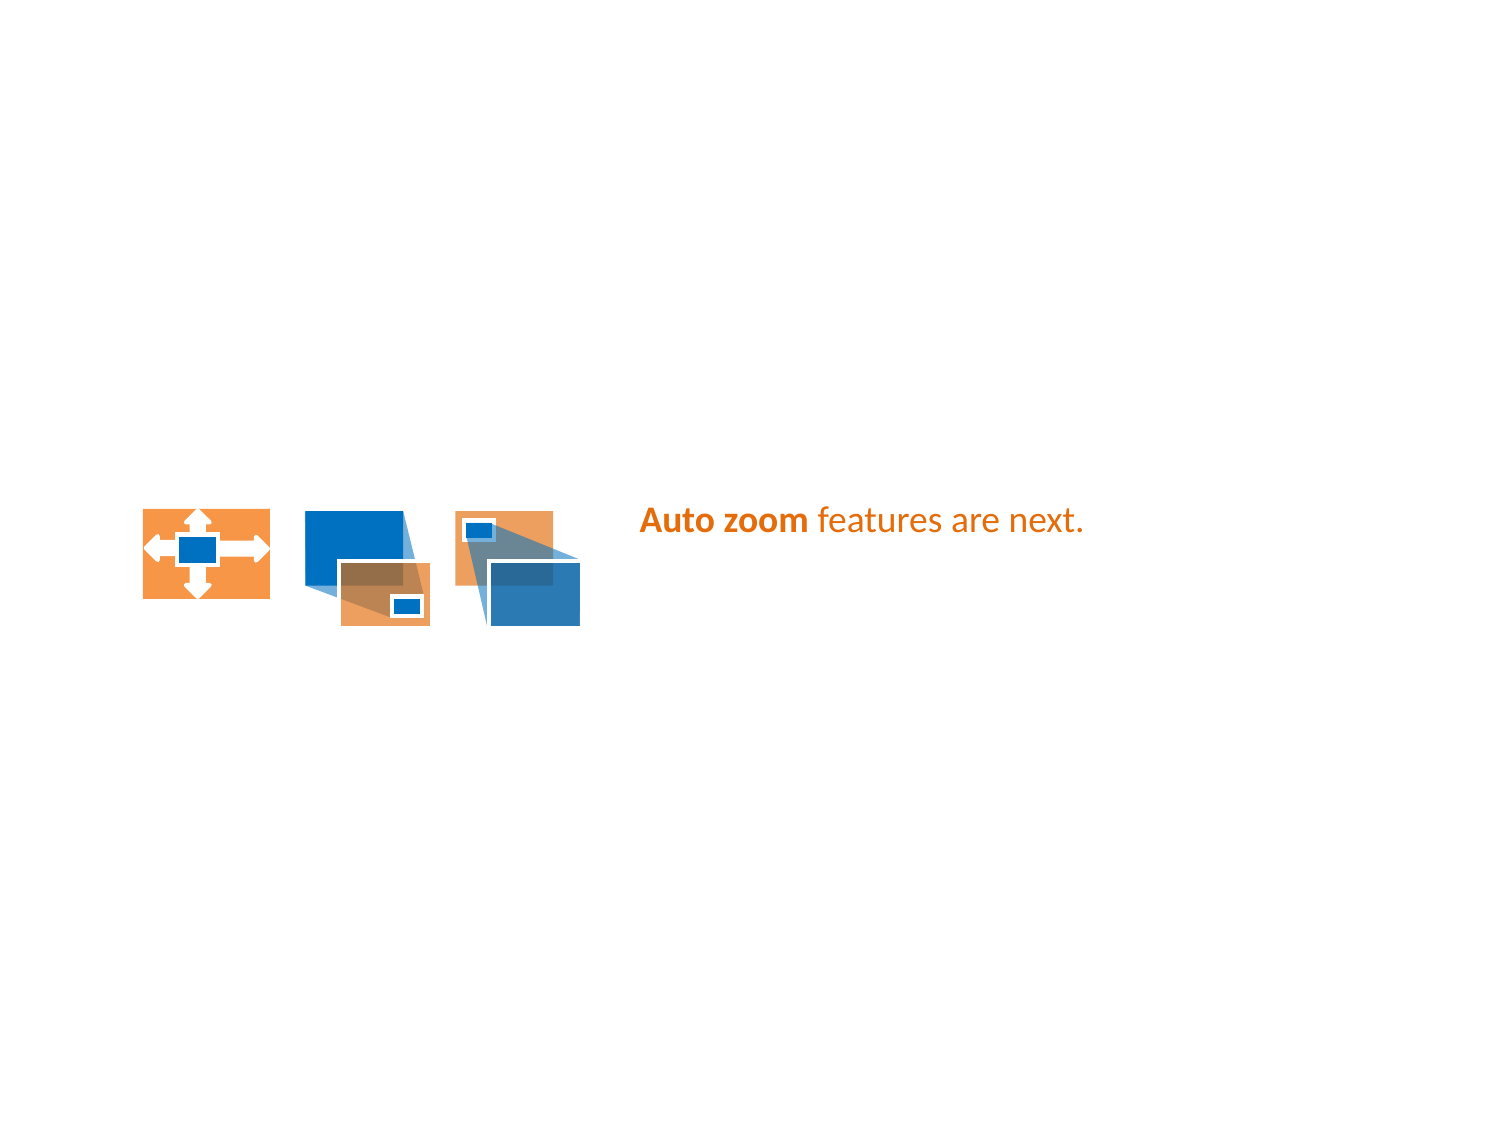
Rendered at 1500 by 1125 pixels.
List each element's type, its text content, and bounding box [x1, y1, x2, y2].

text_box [137, 495, 276, 634]
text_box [299, 497, 438, 636]
text_box Auto zoom features are next. [624, 487, 1388, 548]
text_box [449, 497, 588, 636]
